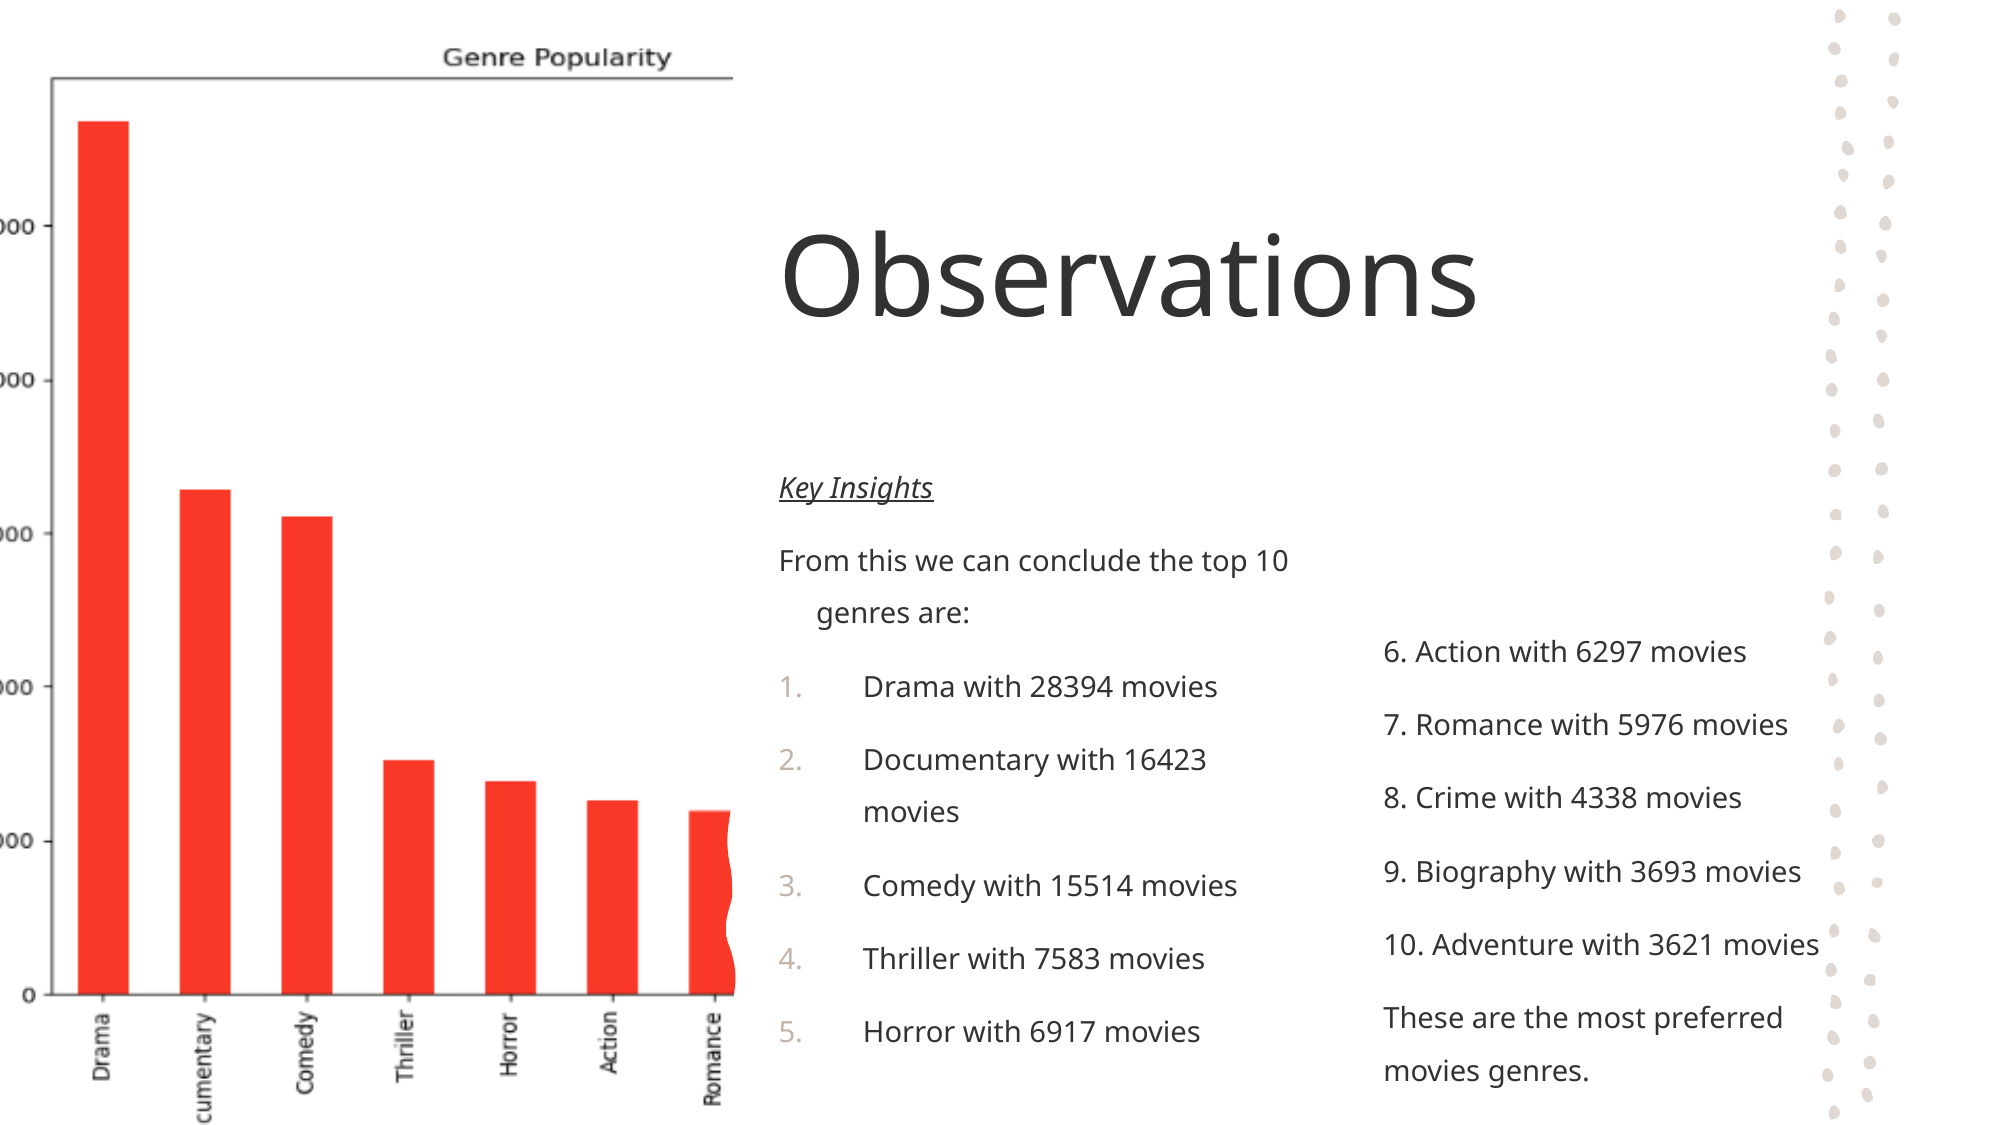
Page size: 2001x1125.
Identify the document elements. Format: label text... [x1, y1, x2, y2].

text_box 6. Action with 6297 movies 7. Romance with 5976 movies 8. Crime with 4338 movies 9. Biography with 3693 movies 10. Adventure with 3621 movies These are the most preferred movies genres. [1368, 607, 1847, 1095]
list Key Insights From this we can conclude the top 10 genres are: Drama with 28394 movies Documentary with 16423 movies Comedy with 15514 movies Thriller with 7583 movies Horror with 6917 movies [763, 443, 1308, 1070]
picture [0, 0, 736, 1125]
title Observations [763, 53, 1895, 347]
